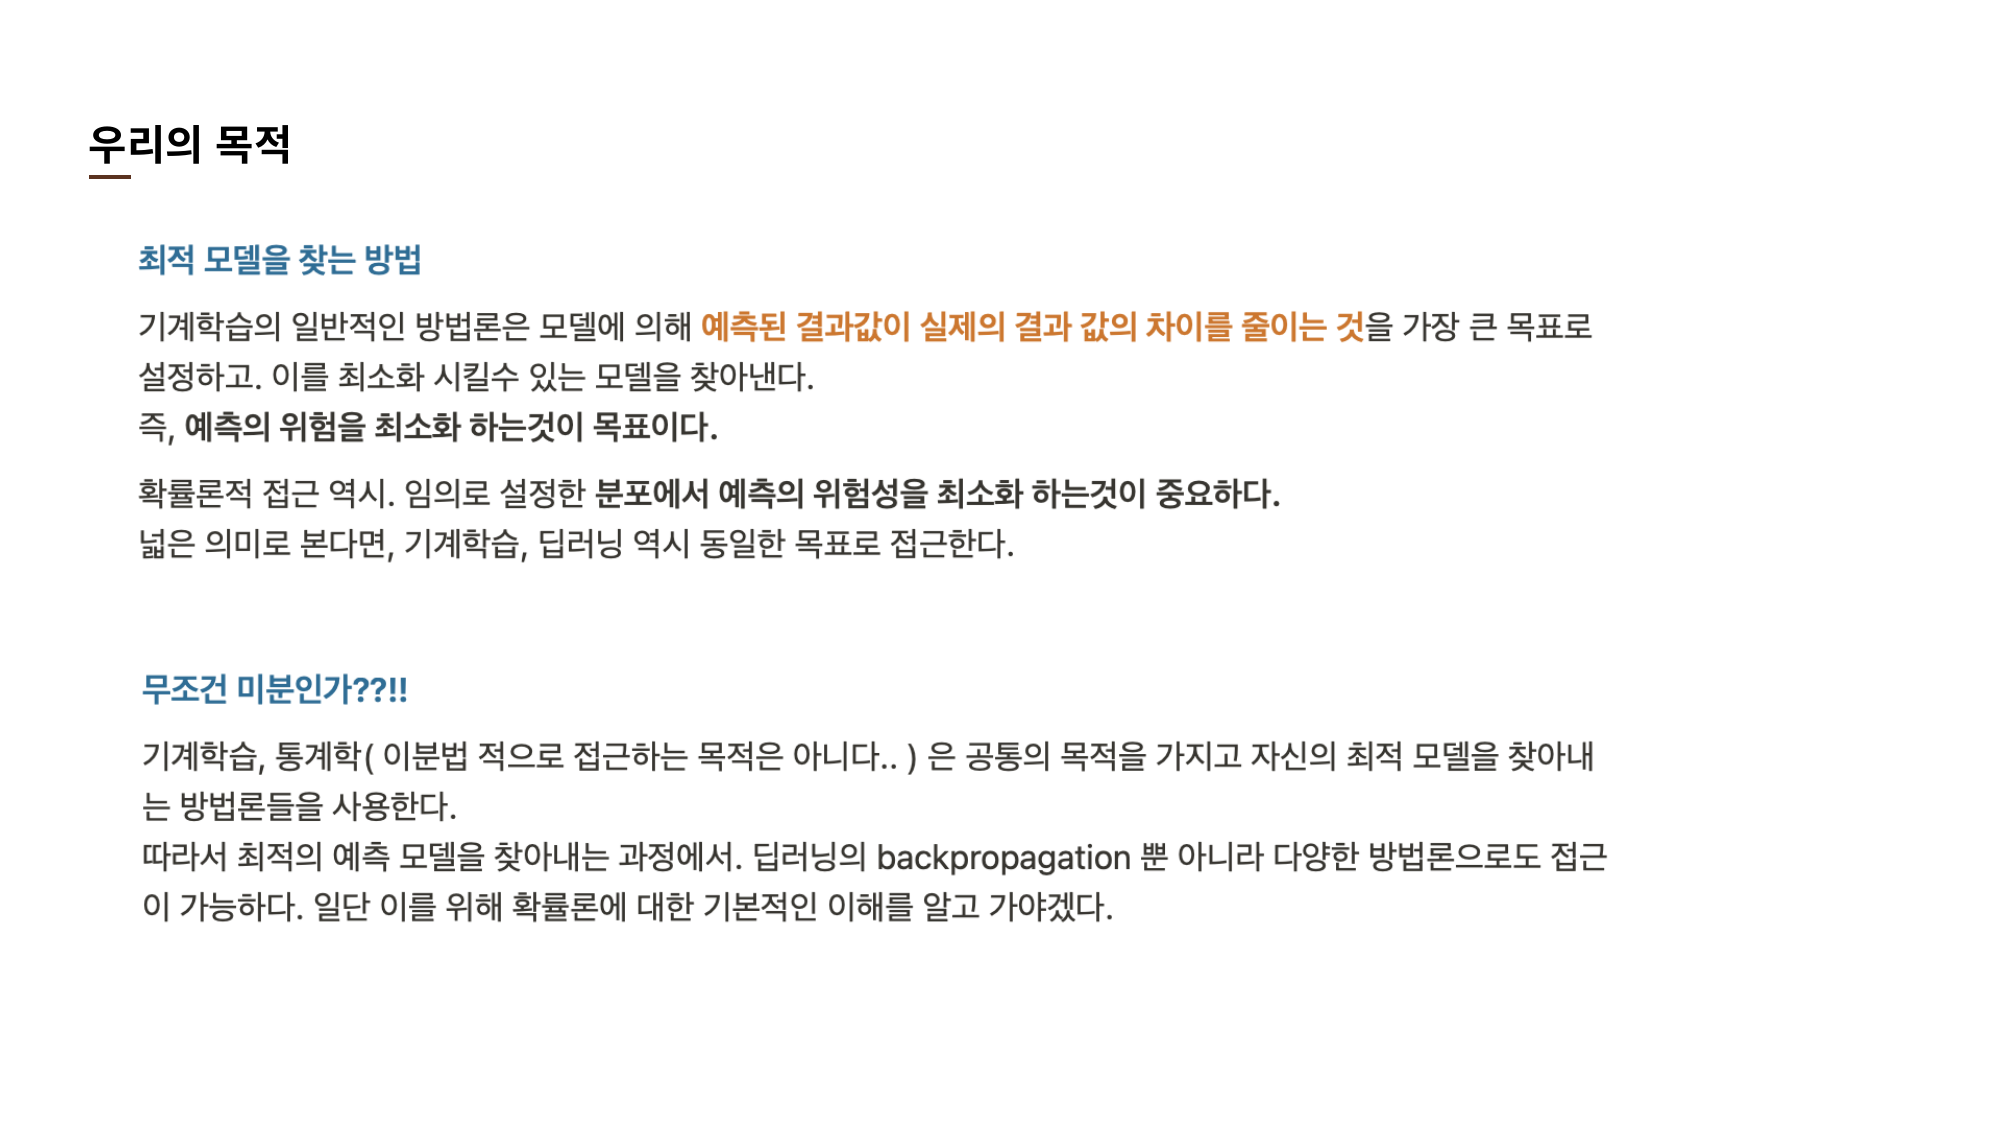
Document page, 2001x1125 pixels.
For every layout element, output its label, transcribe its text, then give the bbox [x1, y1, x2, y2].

picture [138, 639, 1652, 934]
picture [130, 216, 1652, 601]
text_box 우리의 목적 [73, 111, 308, 177]
